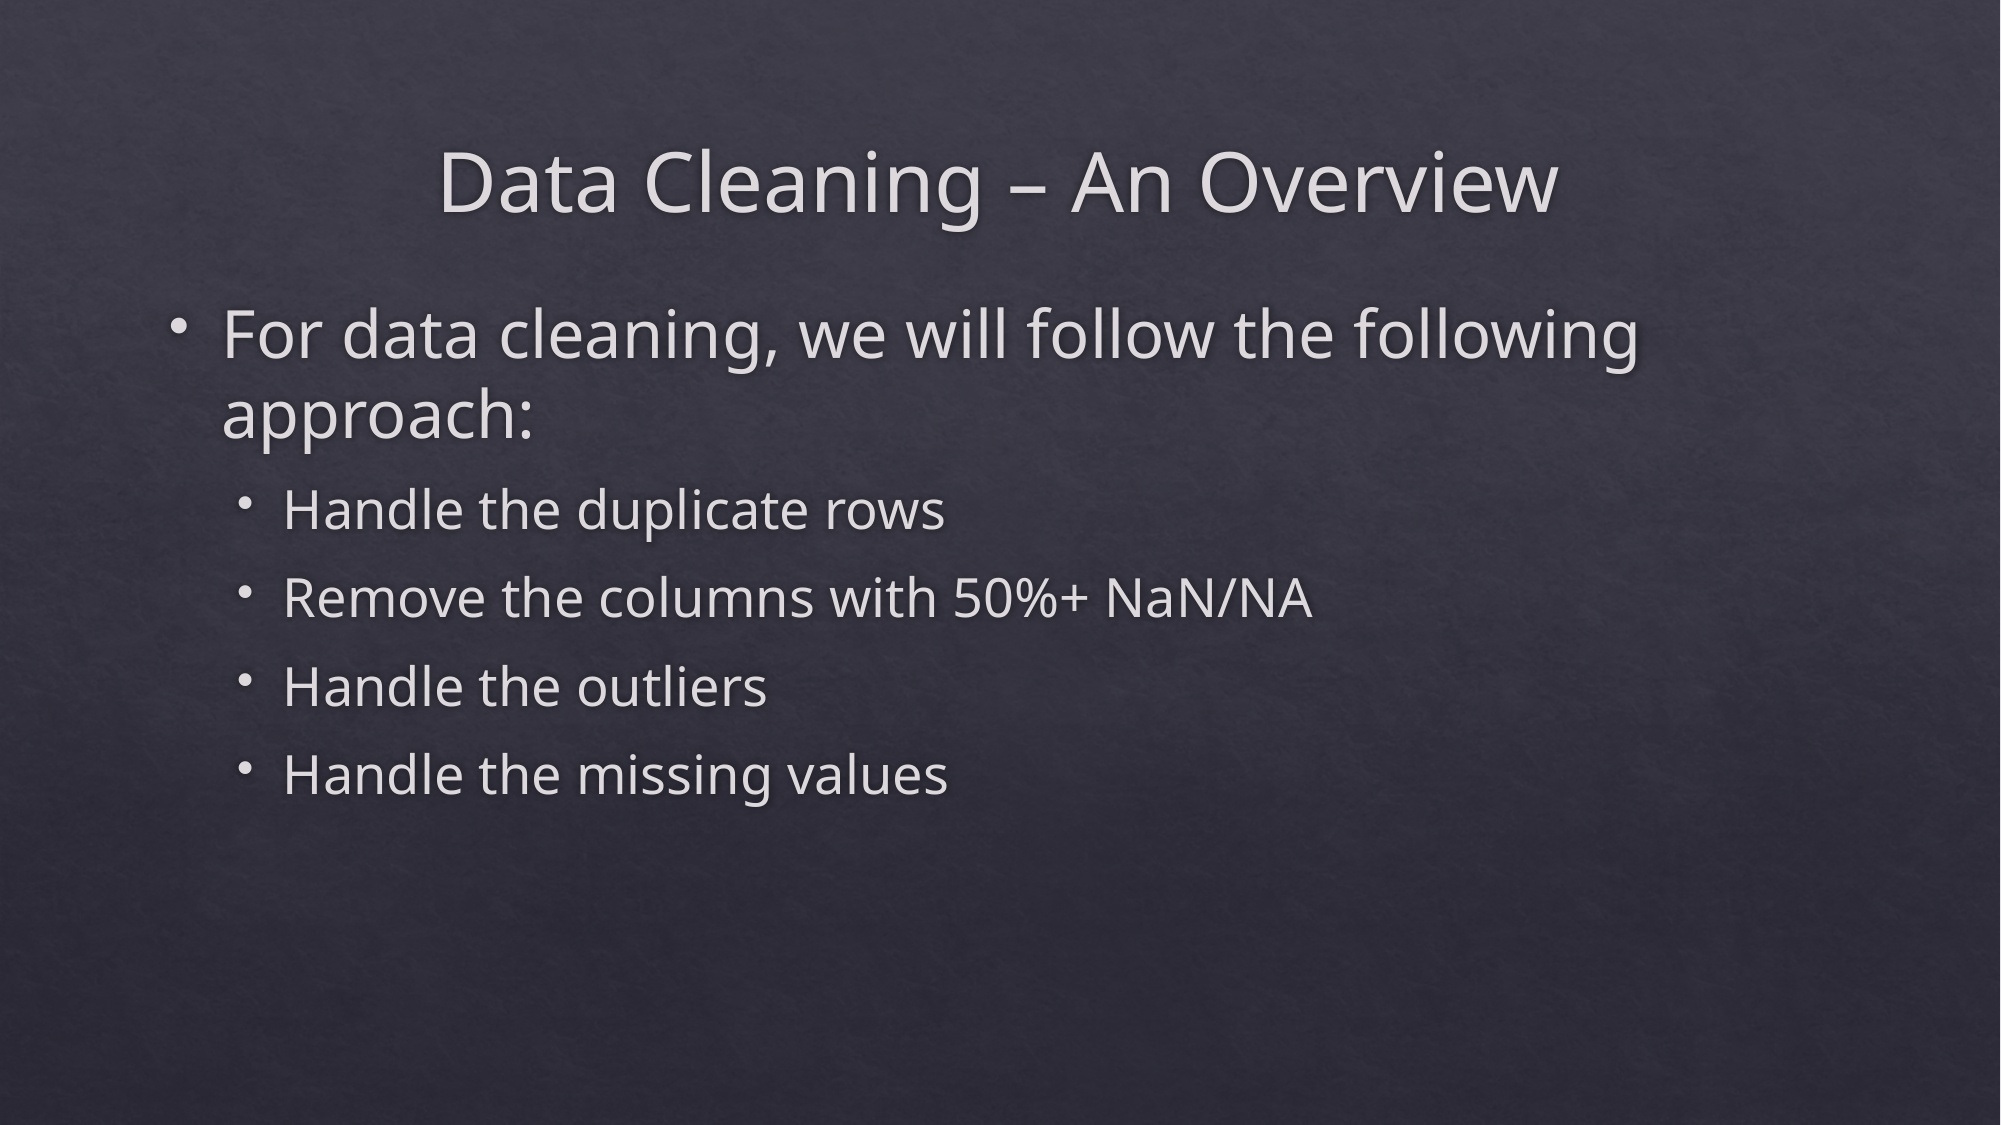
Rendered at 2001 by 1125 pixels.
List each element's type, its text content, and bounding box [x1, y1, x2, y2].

list For data cleaning, we will follow the following approach: Handle the duplicate rows Remove the columns with 50%+ NaN/NA Handle the outliers Handle the missing values [149, 284, 1849, 1025]
title Data Cleaning – An Overview [149, 99, 1849, 260]
